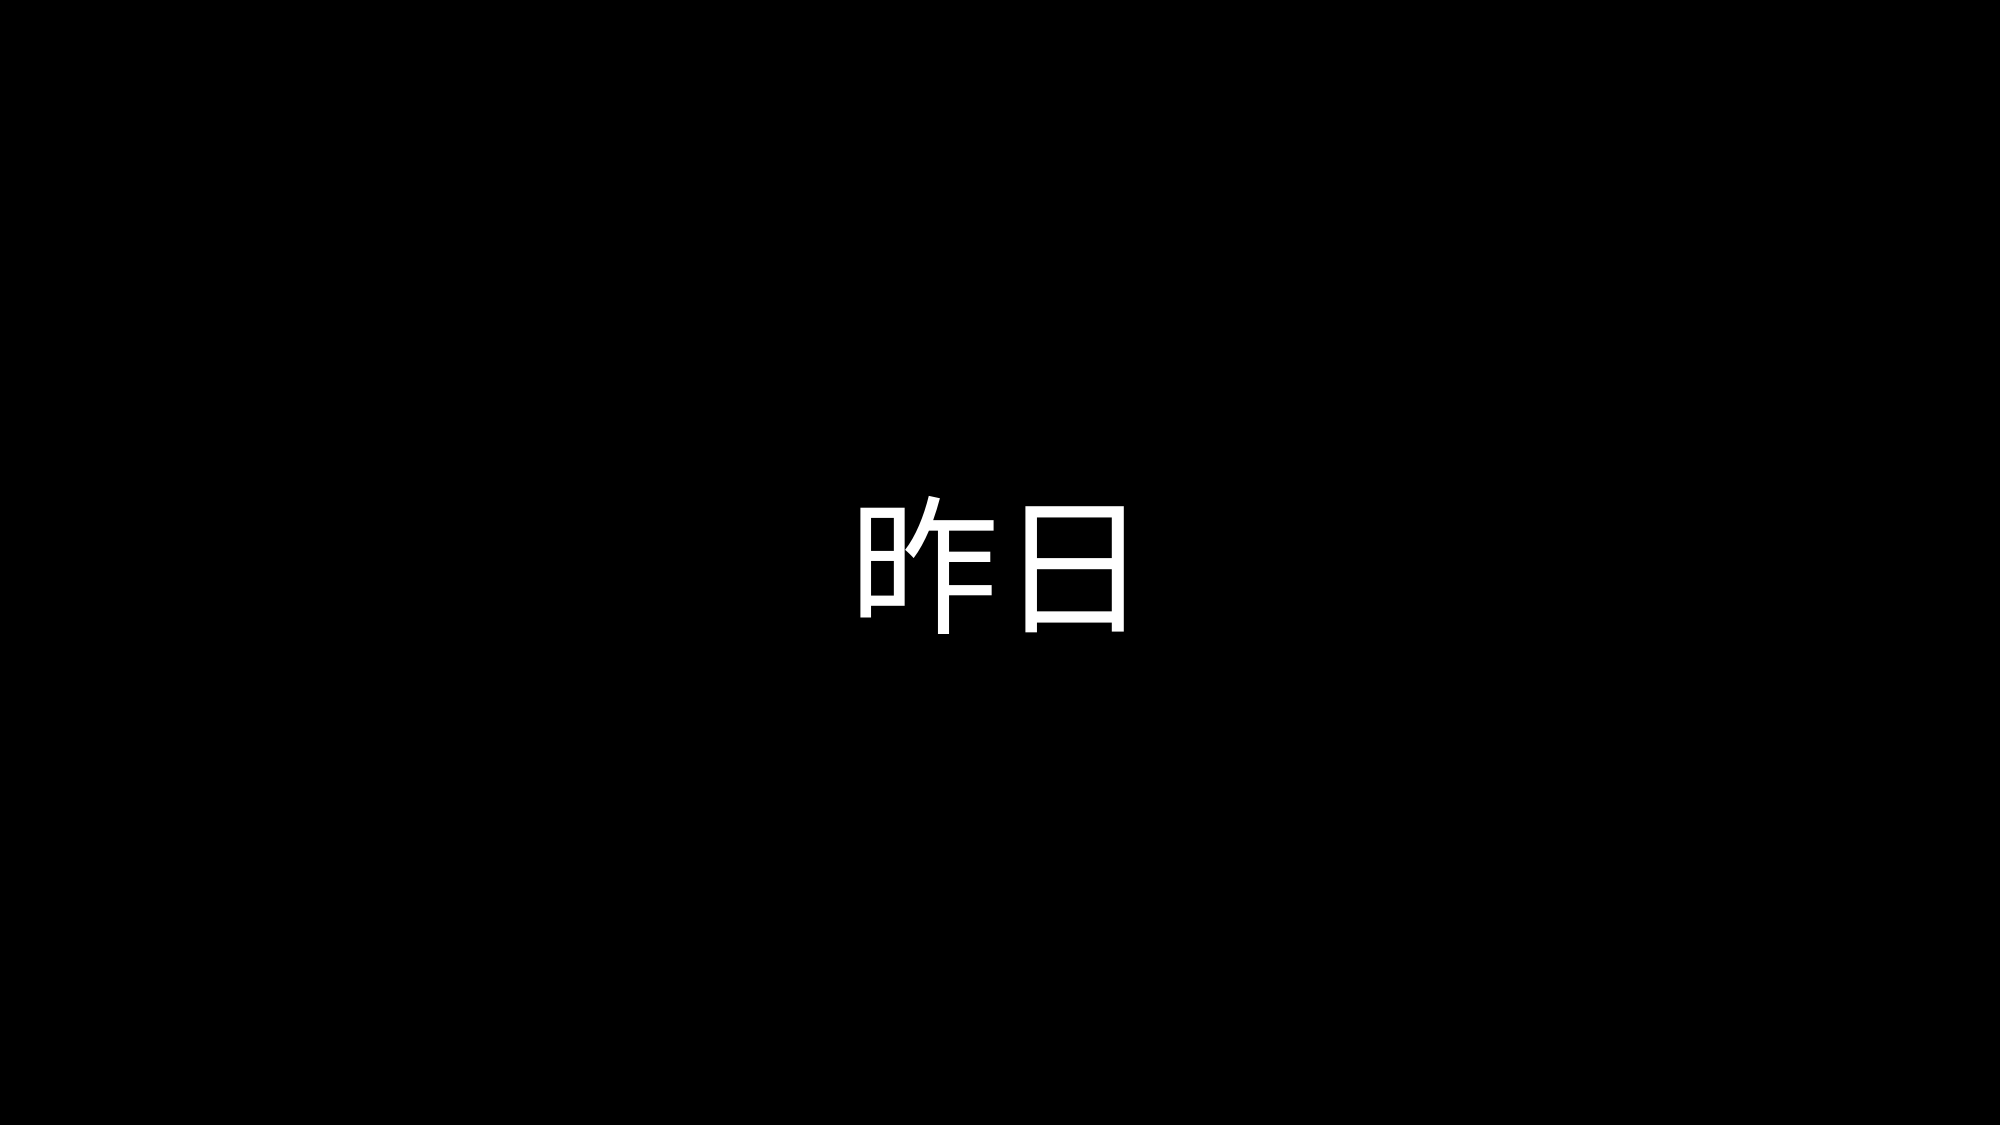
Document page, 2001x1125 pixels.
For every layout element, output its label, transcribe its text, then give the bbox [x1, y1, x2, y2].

text_box 昨日 [0, 0, 2000, 1125]
